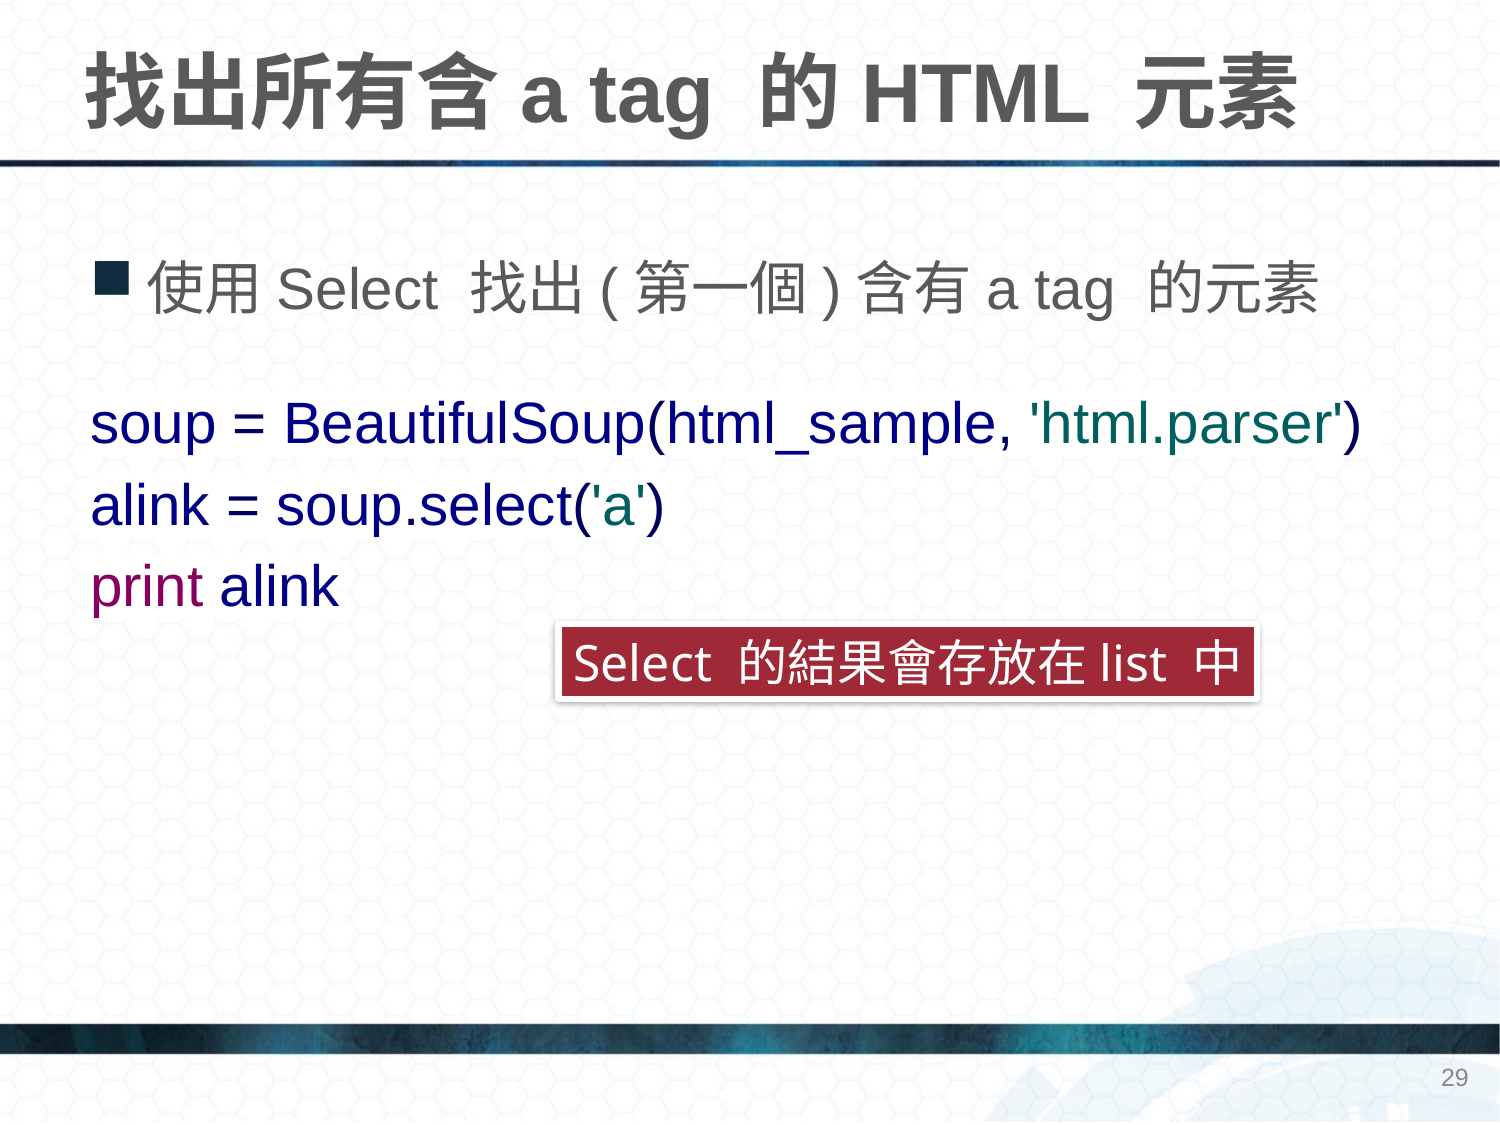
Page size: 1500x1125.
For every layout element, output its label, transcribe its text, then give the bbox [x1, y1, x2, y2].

picture [0, 0, 1500, 1122]
title 找出所有含a tag 的HTML 元素 [69, 42, 1419, 135]
text_box Select 的結果會存放在list 中 [555, 621, 1260, 702]
list 使用Select 找出(第一個)含有a tag 的元素 soup = BeautifulSoup(html_sample, 'html.parser') alink = soup.select('a') print alink [75, 243, 1425, 1005]
slide_number 29 [1134, 1046, 1485, 1107]
